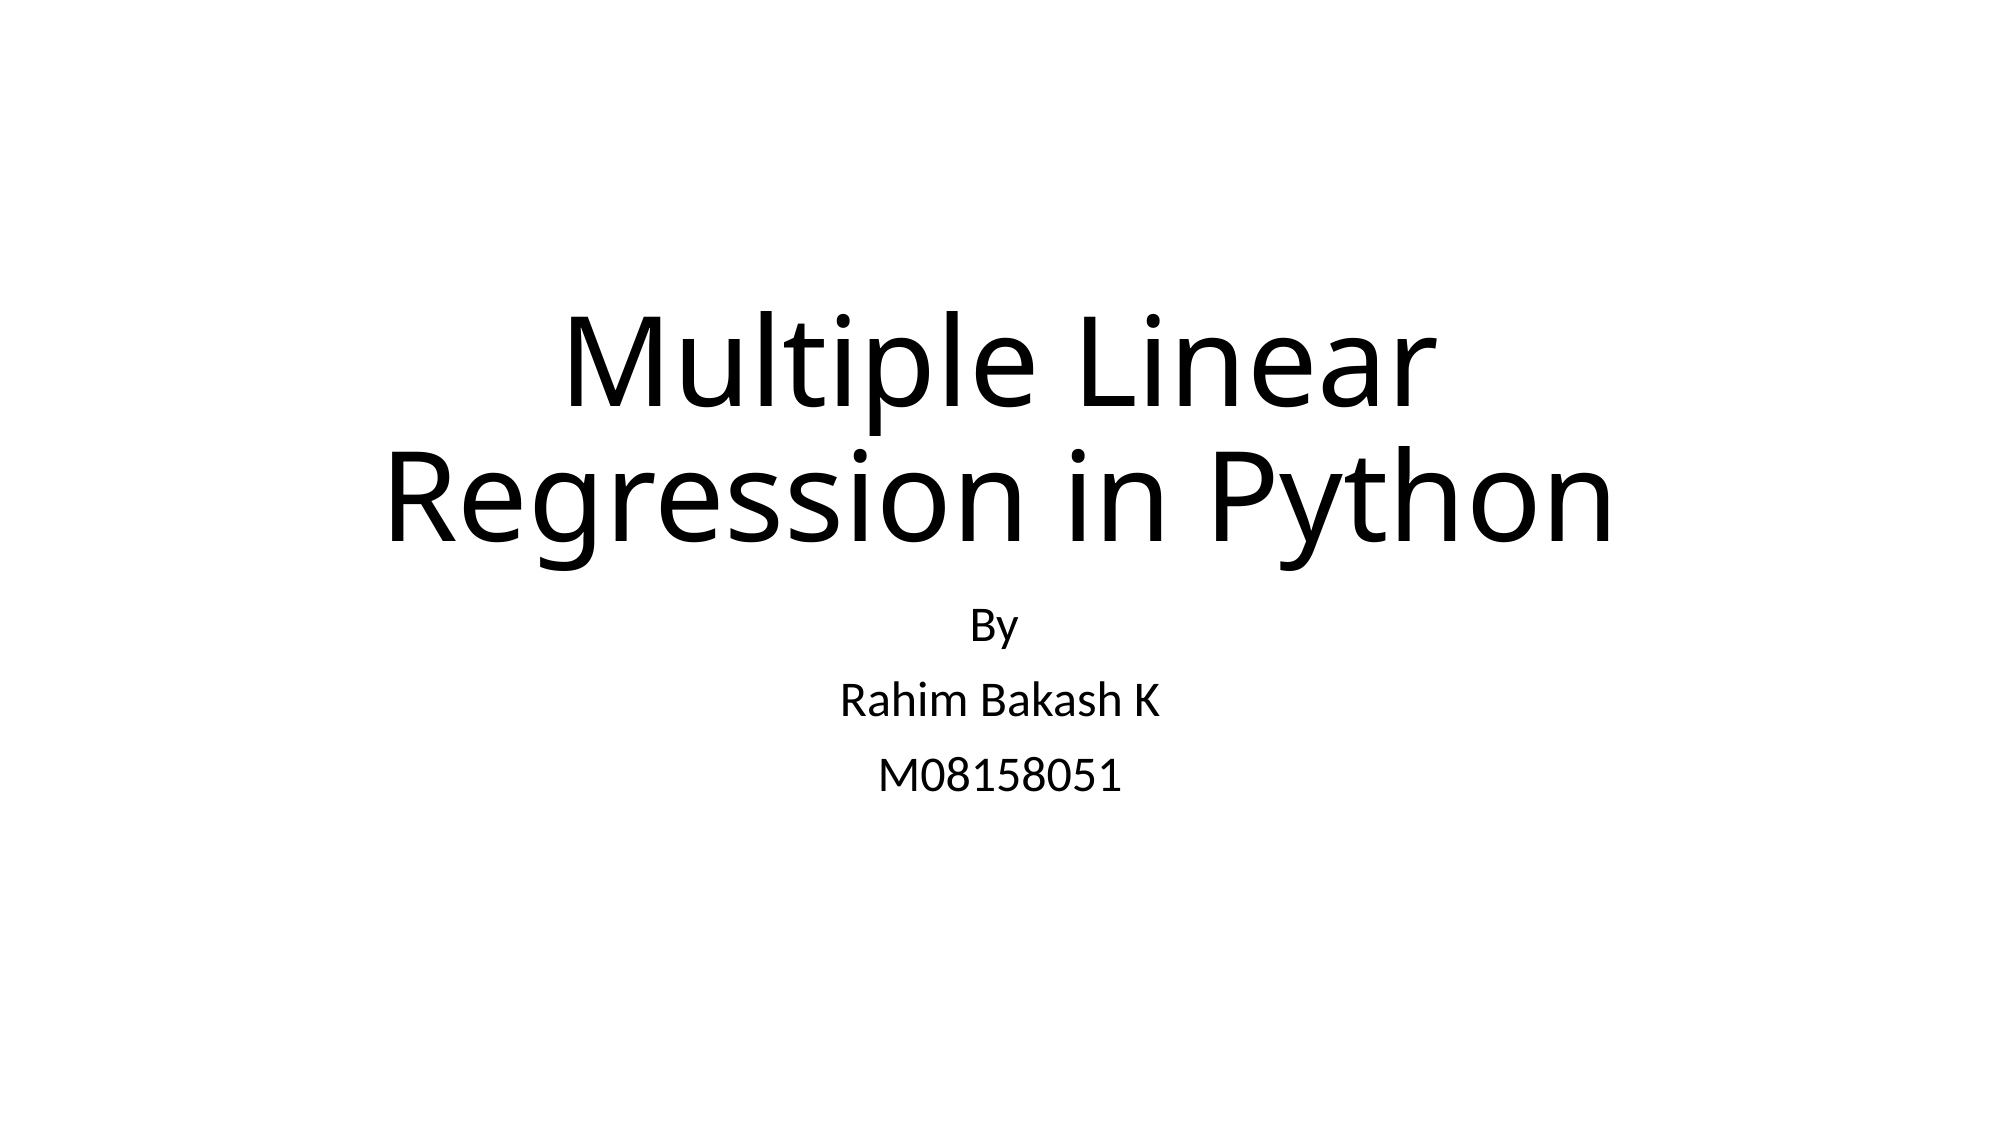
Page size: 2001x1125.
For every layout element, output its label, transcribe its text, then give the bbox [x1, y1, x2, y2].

subtitle By Rahim Bakash K M08158051 [249, 590, 1750, 863]
title Multiple Linear Regression in Python [249, 184, 1750, 576]
